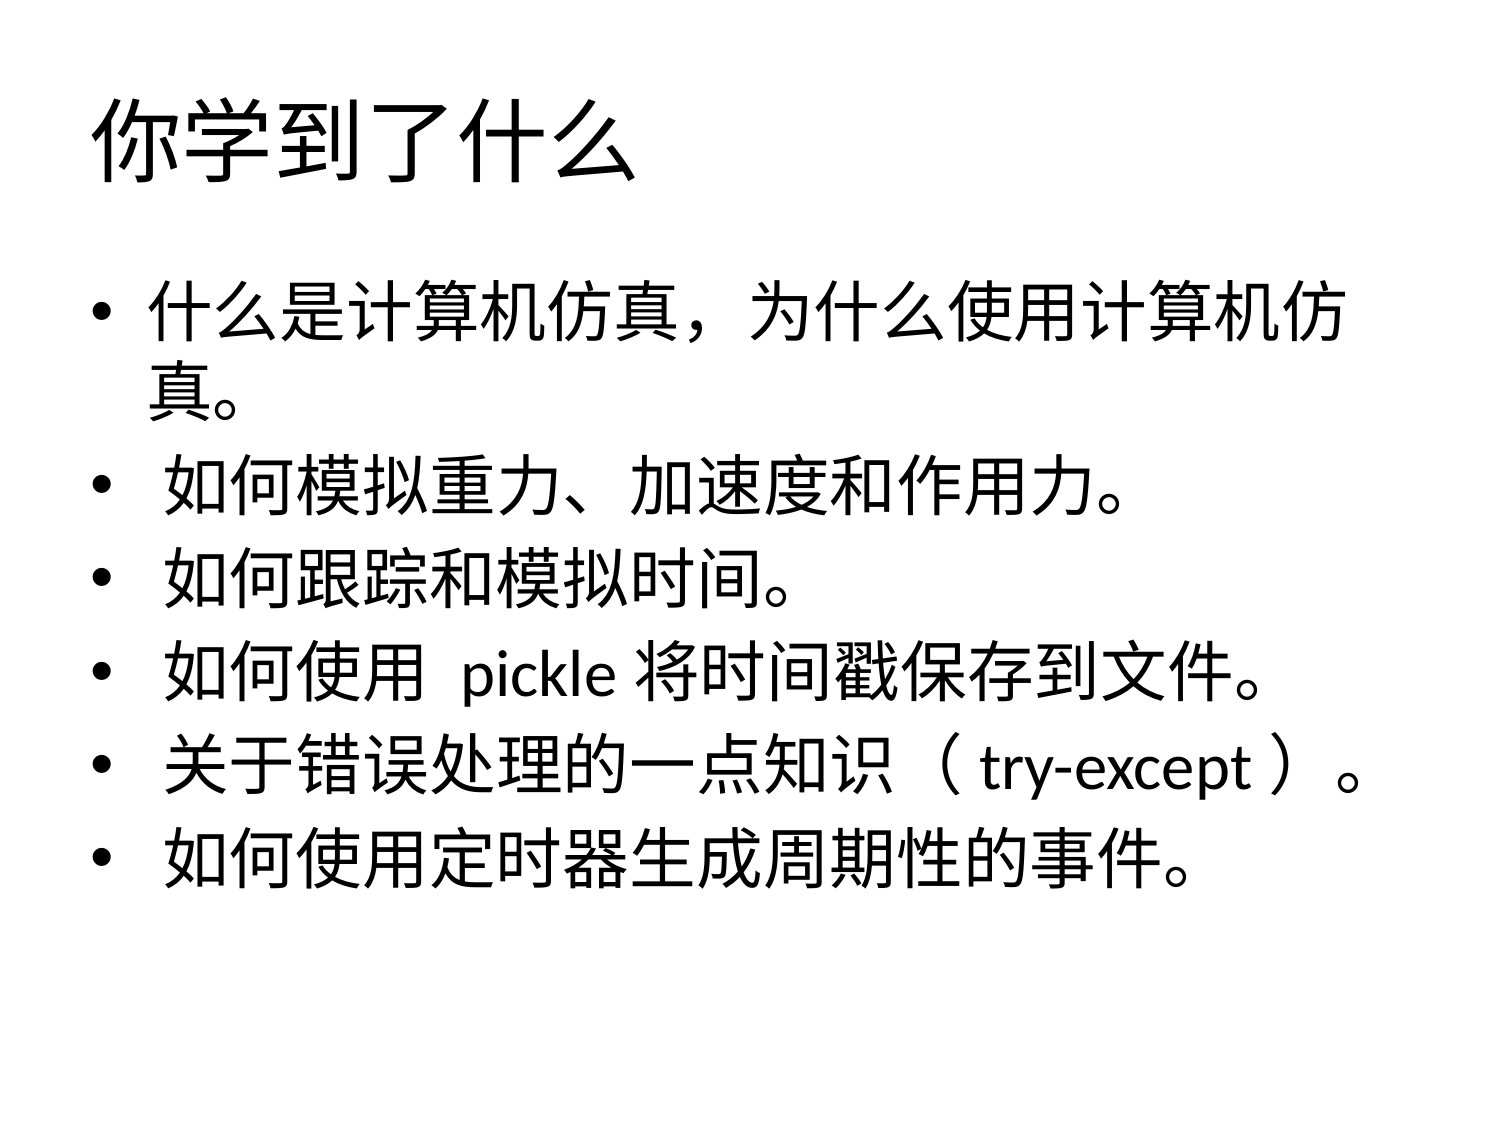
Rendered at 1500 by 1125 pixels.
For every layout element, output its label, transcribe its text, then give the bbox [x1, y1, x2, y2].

list 什么是计算机仿真，为什么使用计算机仿真。 如何模拟重力、加速度和作用力。 如何跟踪和模拟时间。 如何使用 pickle将时间戳保存到文件。 关于错误处理的一点知识（try-except）。 如何使用定时器生成周期性的事件。 [75, 262, 1425, 1005]
title 你学到了什么 [75, 45, 1425, 233]
